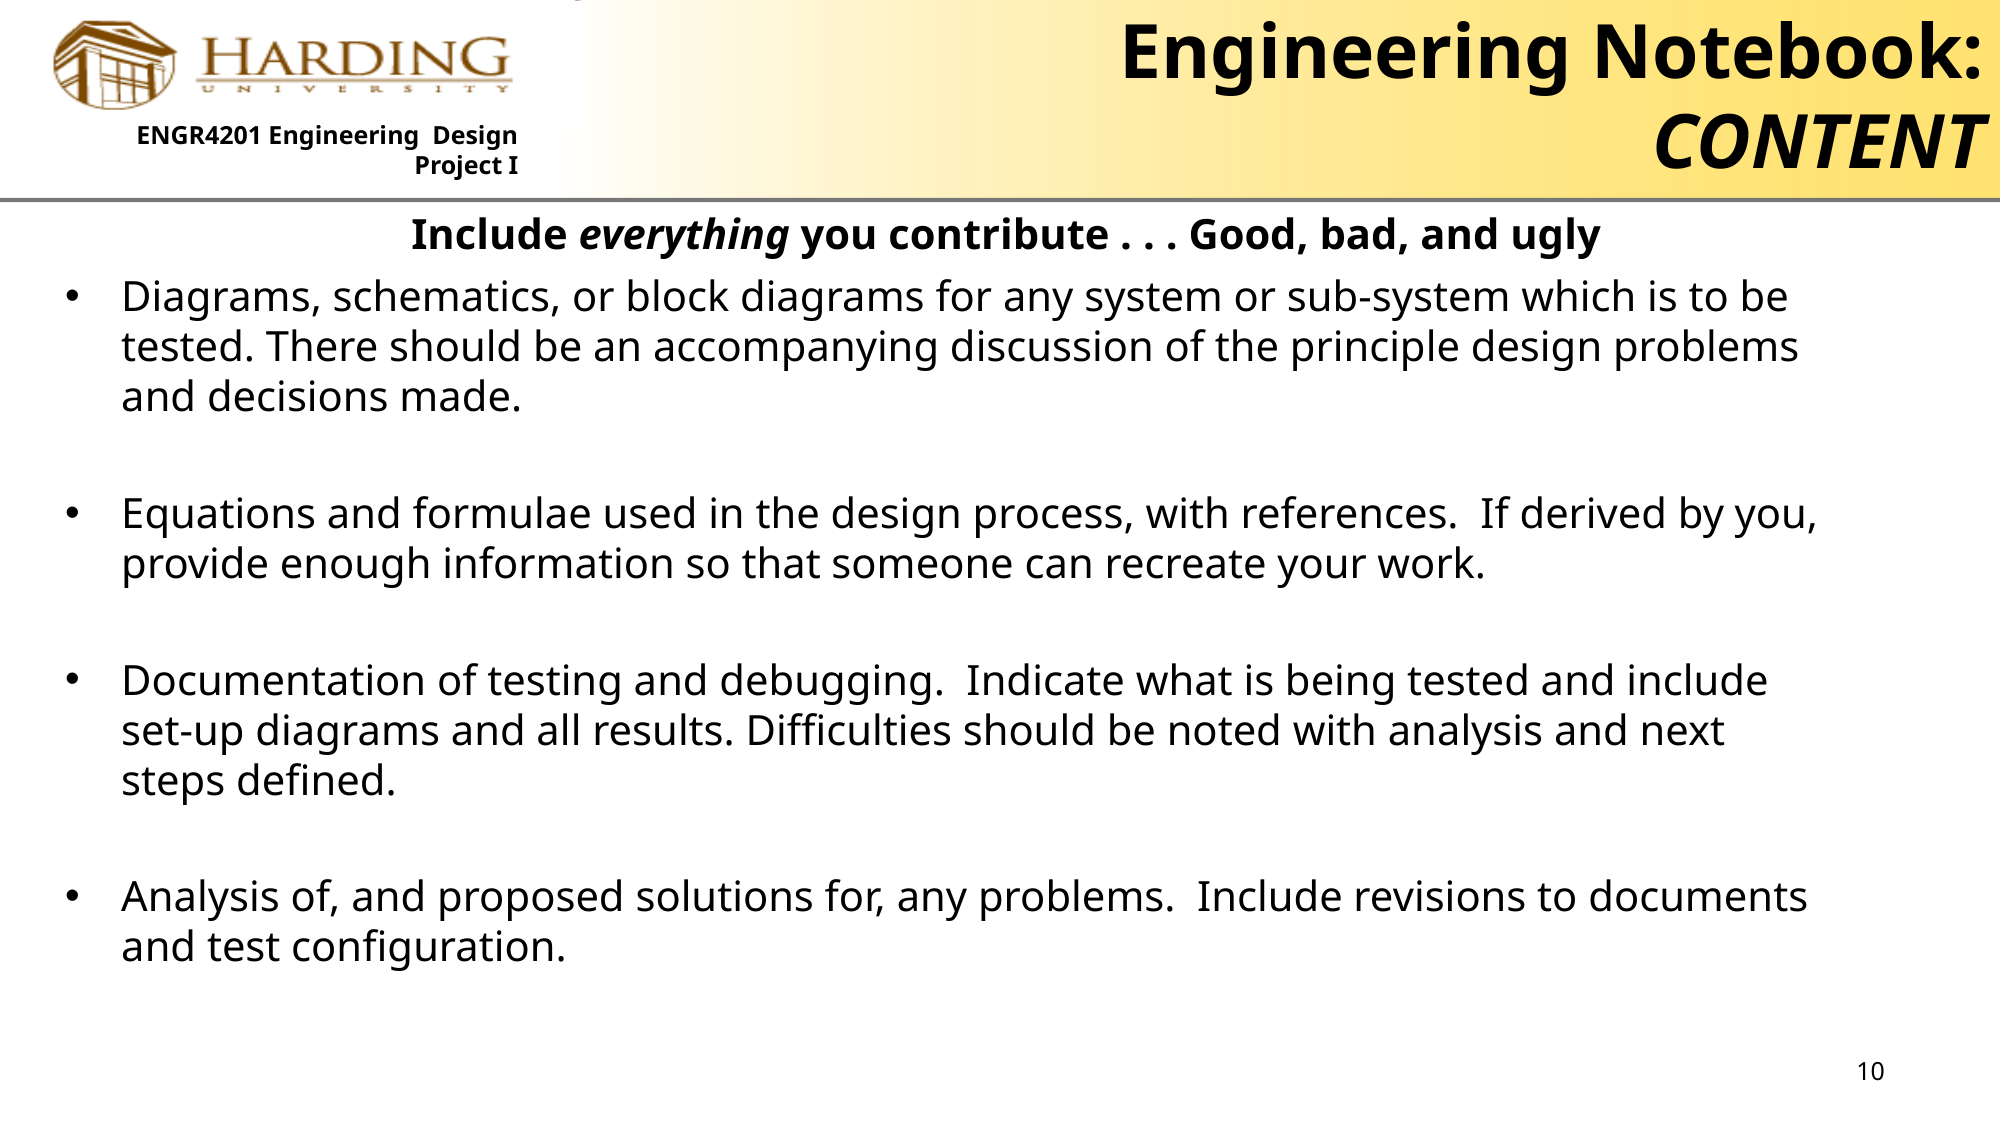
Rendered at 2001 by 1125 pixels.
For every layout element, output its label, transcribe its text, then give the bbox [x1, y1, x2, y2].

picture [0, 0, 533, 129]
text_box Include everything you contribute . . . Good, bad, and ugly [262, 200, 1750, 265]
title Engineering Notebook: CONTENT [533, 0, 2000, 188]
slide_number 10 [1433, 1042, 1900, 1103]
list Diagrams, schematics, or block diagrams for any system or sub-system which is to be tested. There should be an accompanying discussion of the principle design problems and decisions made. Equations and formulae used in the design process, with references. If derived by you, provide enough information so that someone can recreate your work. Documentation of testing and debugging. Indicate what is being tested and include set-up diagrams and all results. Difficulties should be noted with analysis and next steps defined. Analysis of, and proposed solutions for, any problems. Include revisions to documents and test configuration. [50, 262, 1850, 1100]
